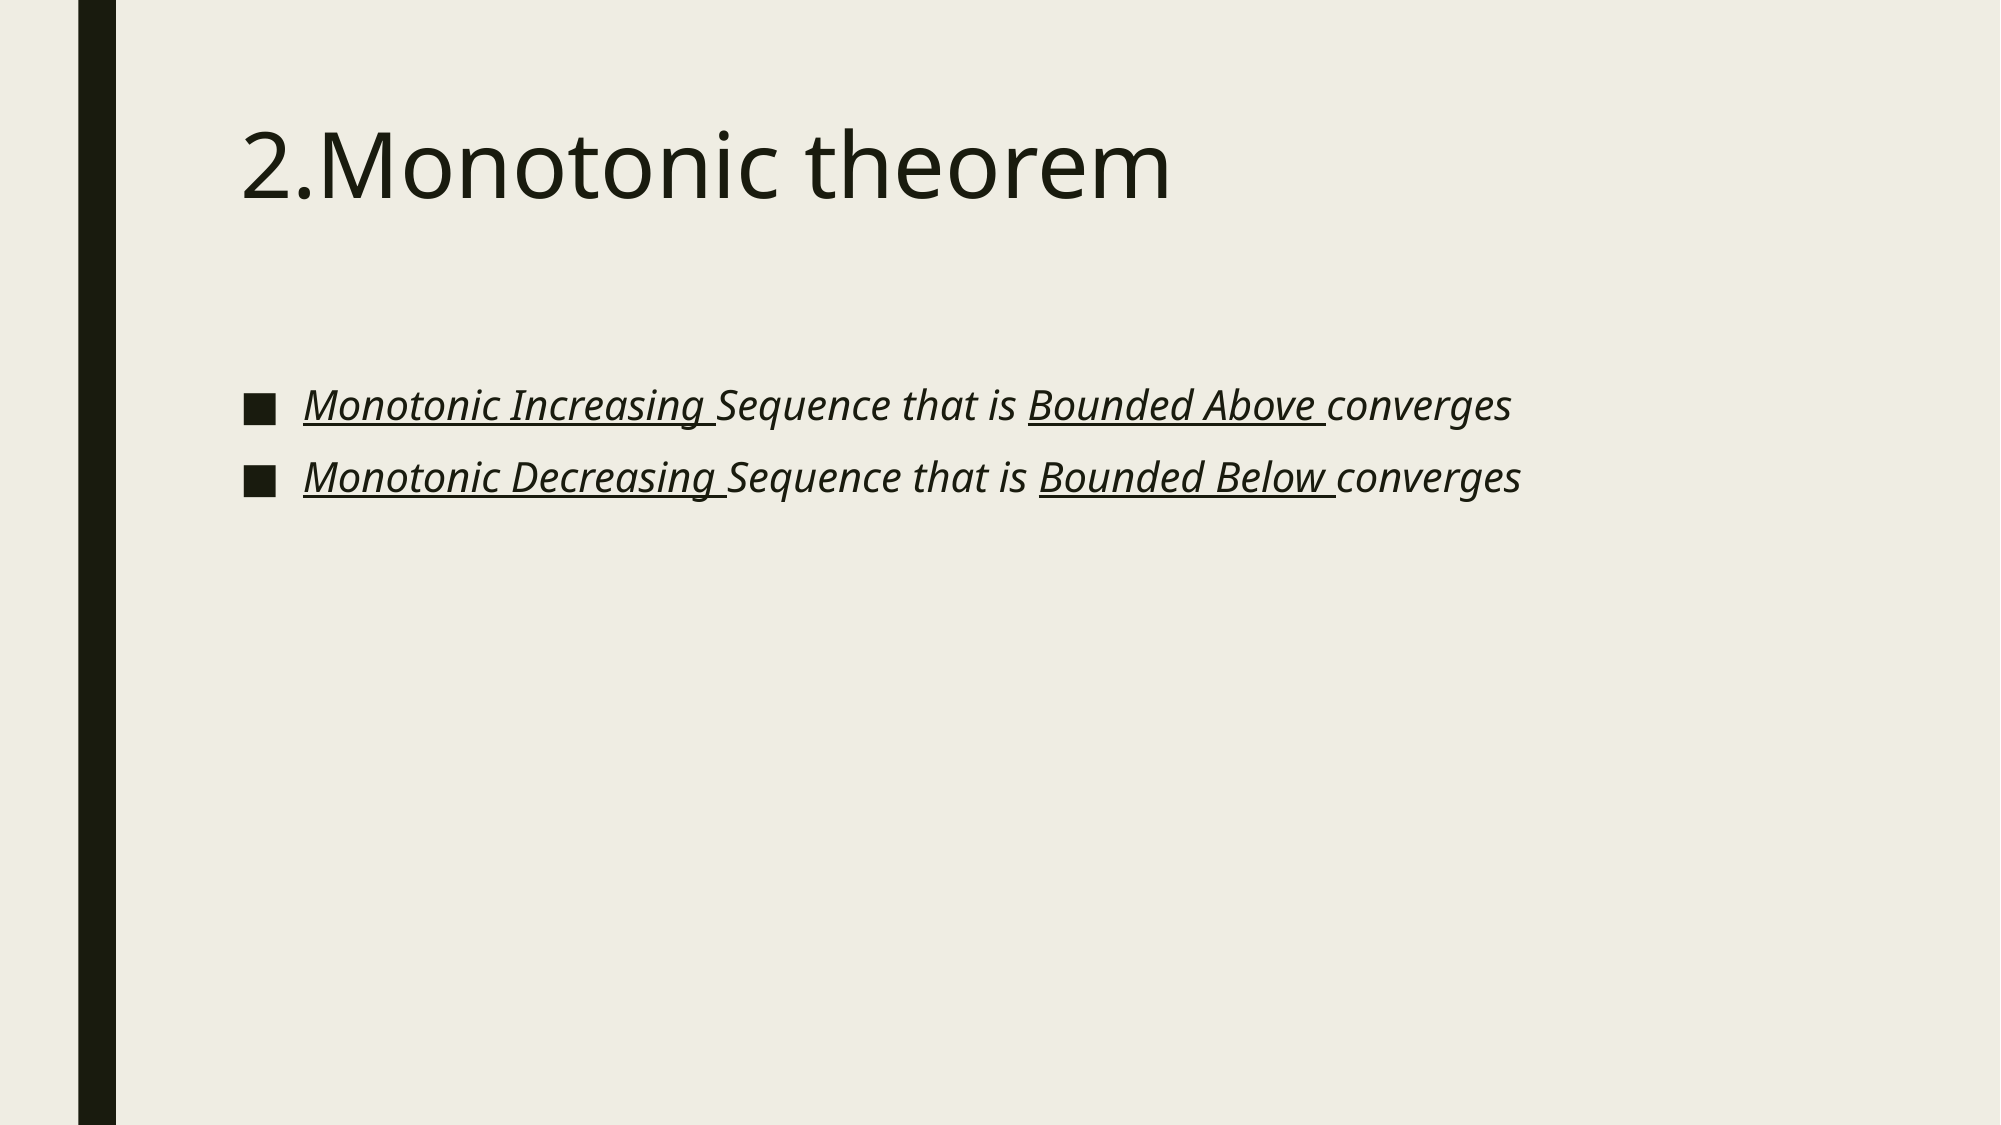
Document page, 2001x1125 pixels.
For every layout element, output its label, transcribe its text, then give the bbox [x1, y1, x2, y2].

list Monotonic Increasing Sequence that is Bounded Above converges Monotonic Decreasing Sequence that is Bounded Below converges [225, 375, 1800, 963]
title 2.Monotonic theorem [225, 112, 1800, 357]
